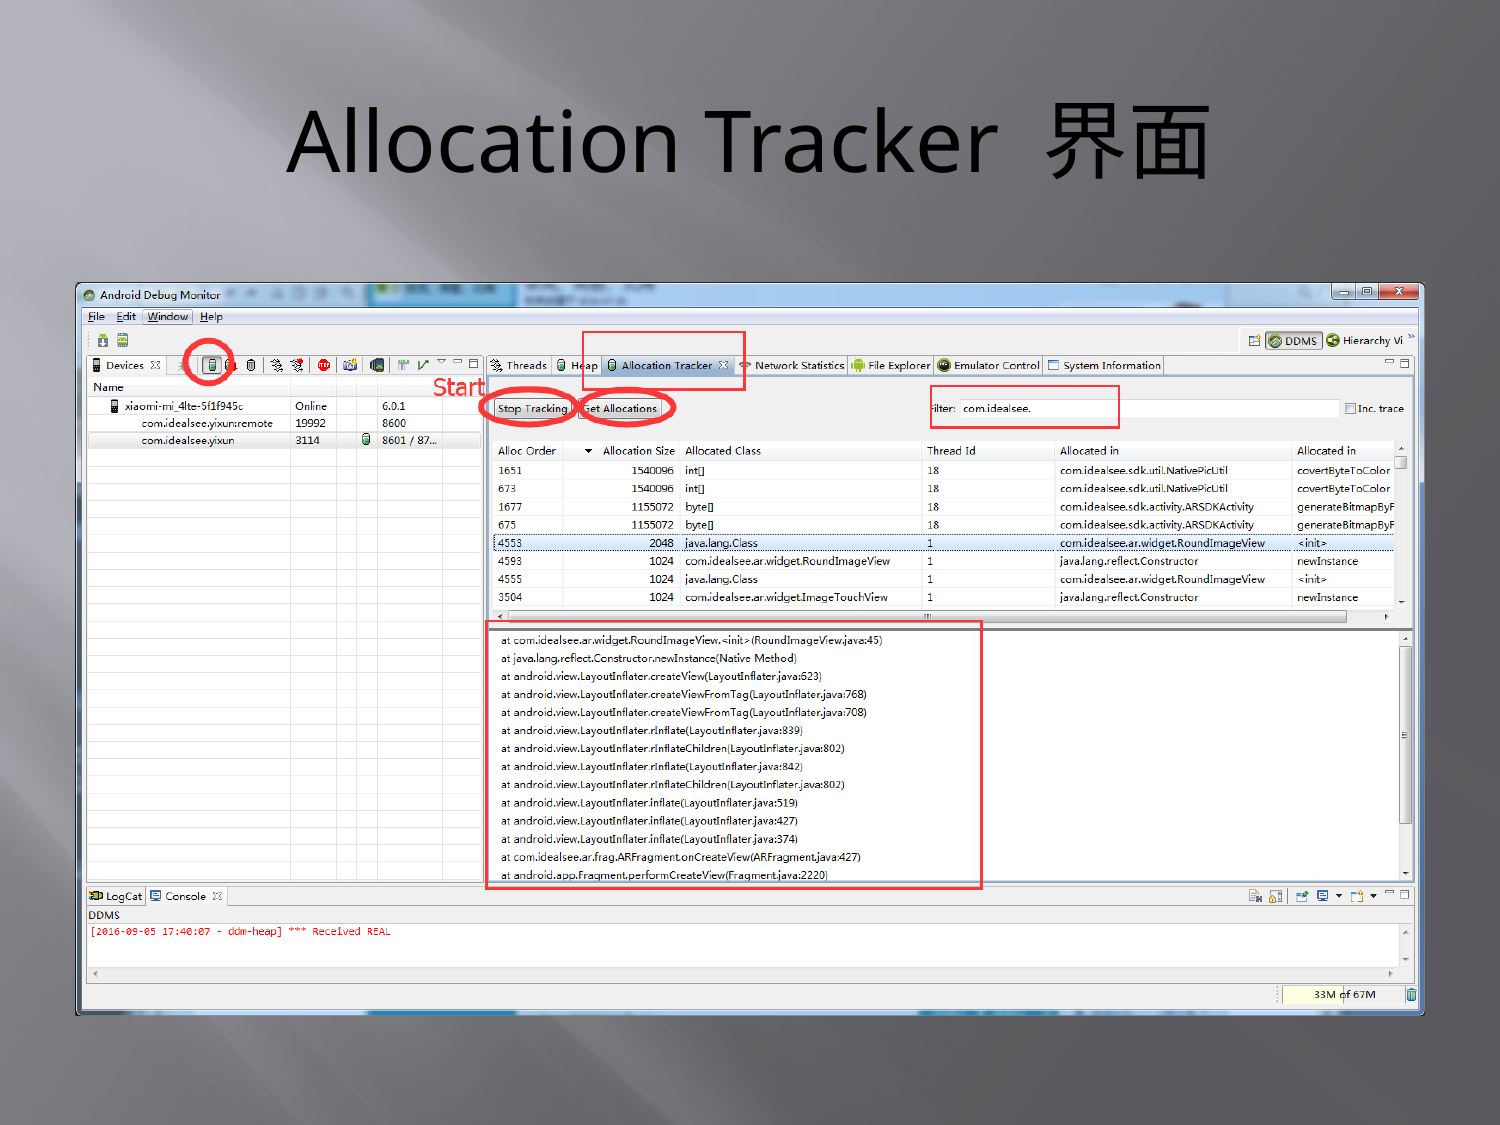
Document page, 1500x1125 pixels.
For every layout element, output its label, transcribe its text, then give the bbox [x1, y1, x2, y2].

title Allocation Tracker 界面 [75, 45, 1425, 233]
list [74, 281, 1426, 1016]
